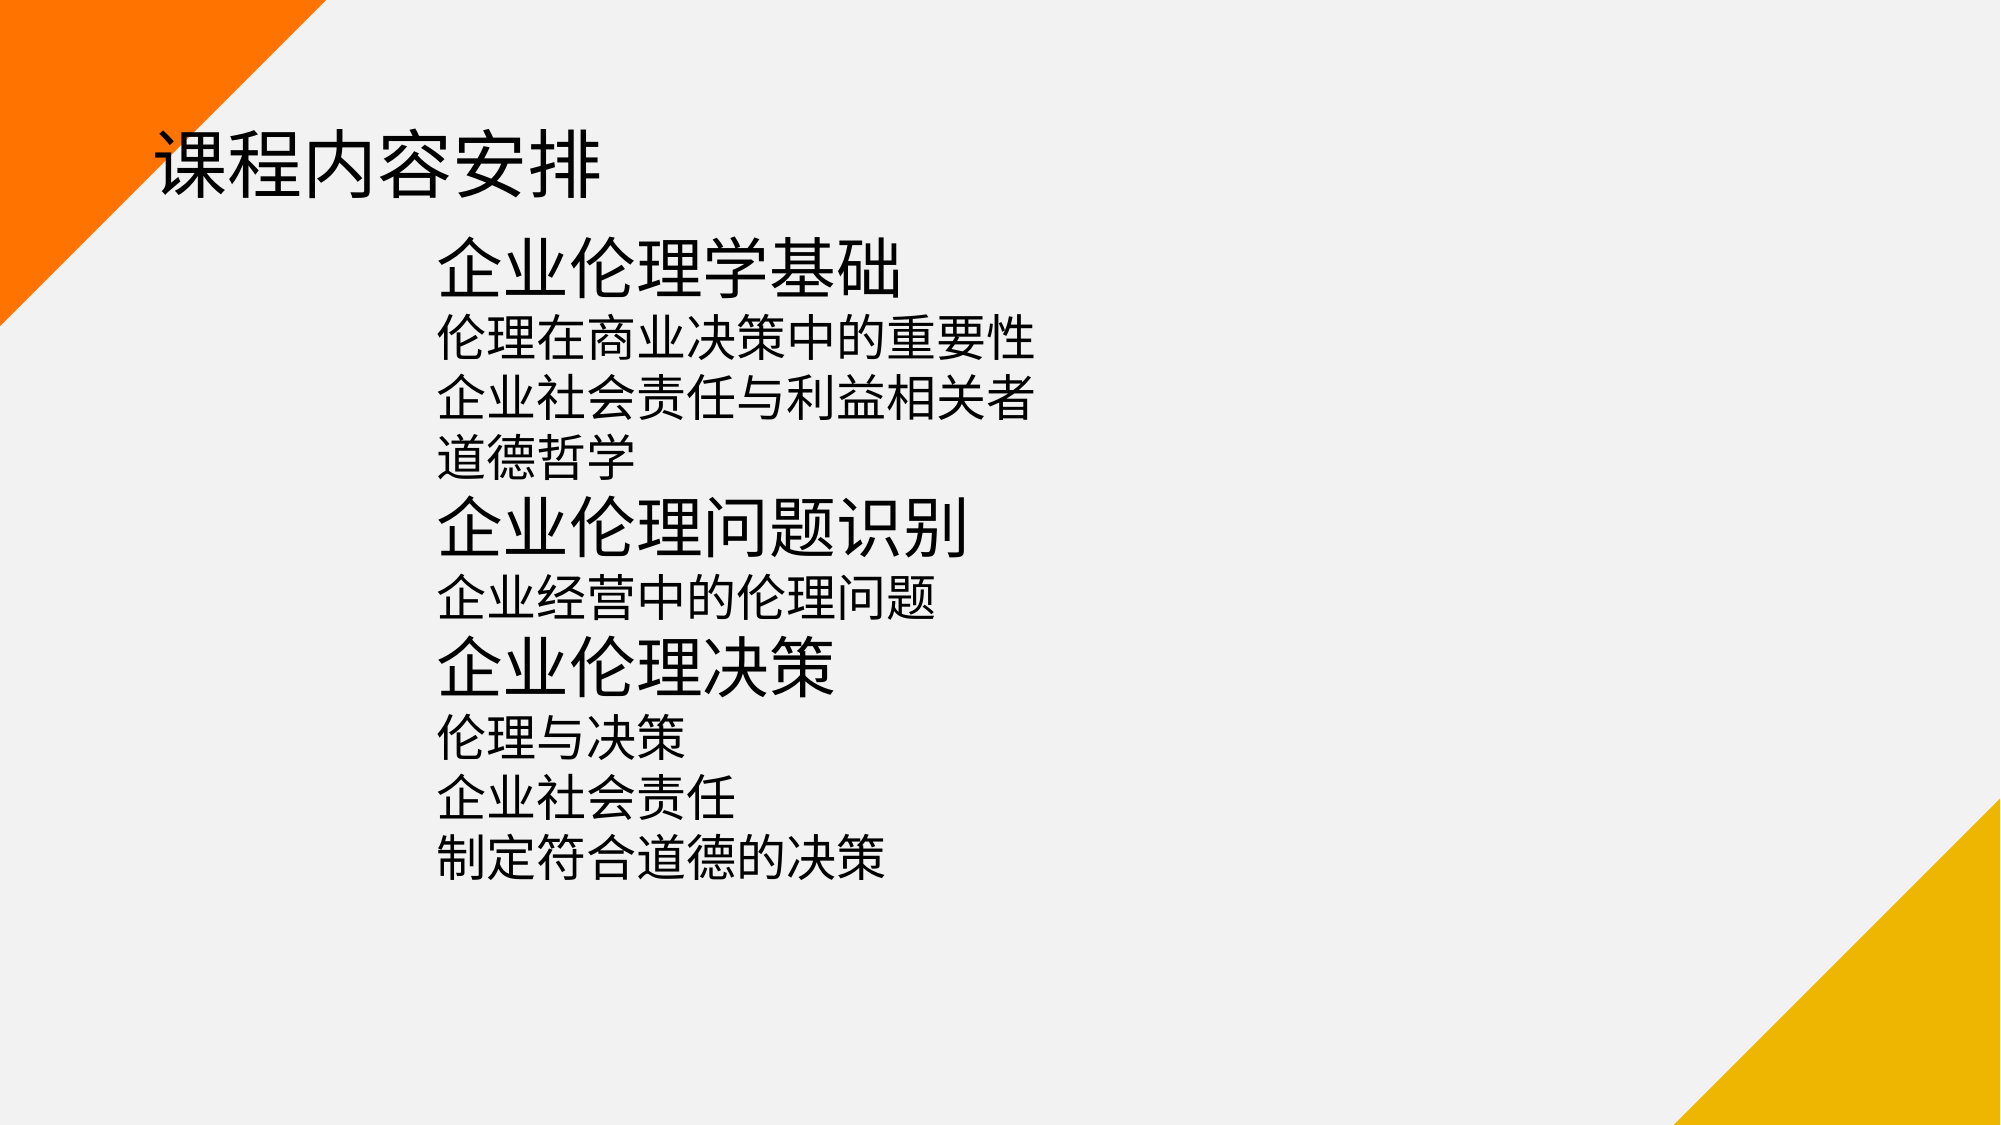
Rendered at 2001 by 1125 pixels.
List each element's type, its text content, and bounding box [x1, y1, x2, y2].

text_box 企业伦理学基础 伦理在商业决策中的重要性 企业社会责任与利益相关者 道德哲学 企业伦理问题识别 企业经营中的伦理问题 企业伦理决策 伦理与决策 企业社会责任 制定符合道德的决策 [421, 218, 1500, 894]
title 课程内容安排 [137, 59, 1863, 278]
